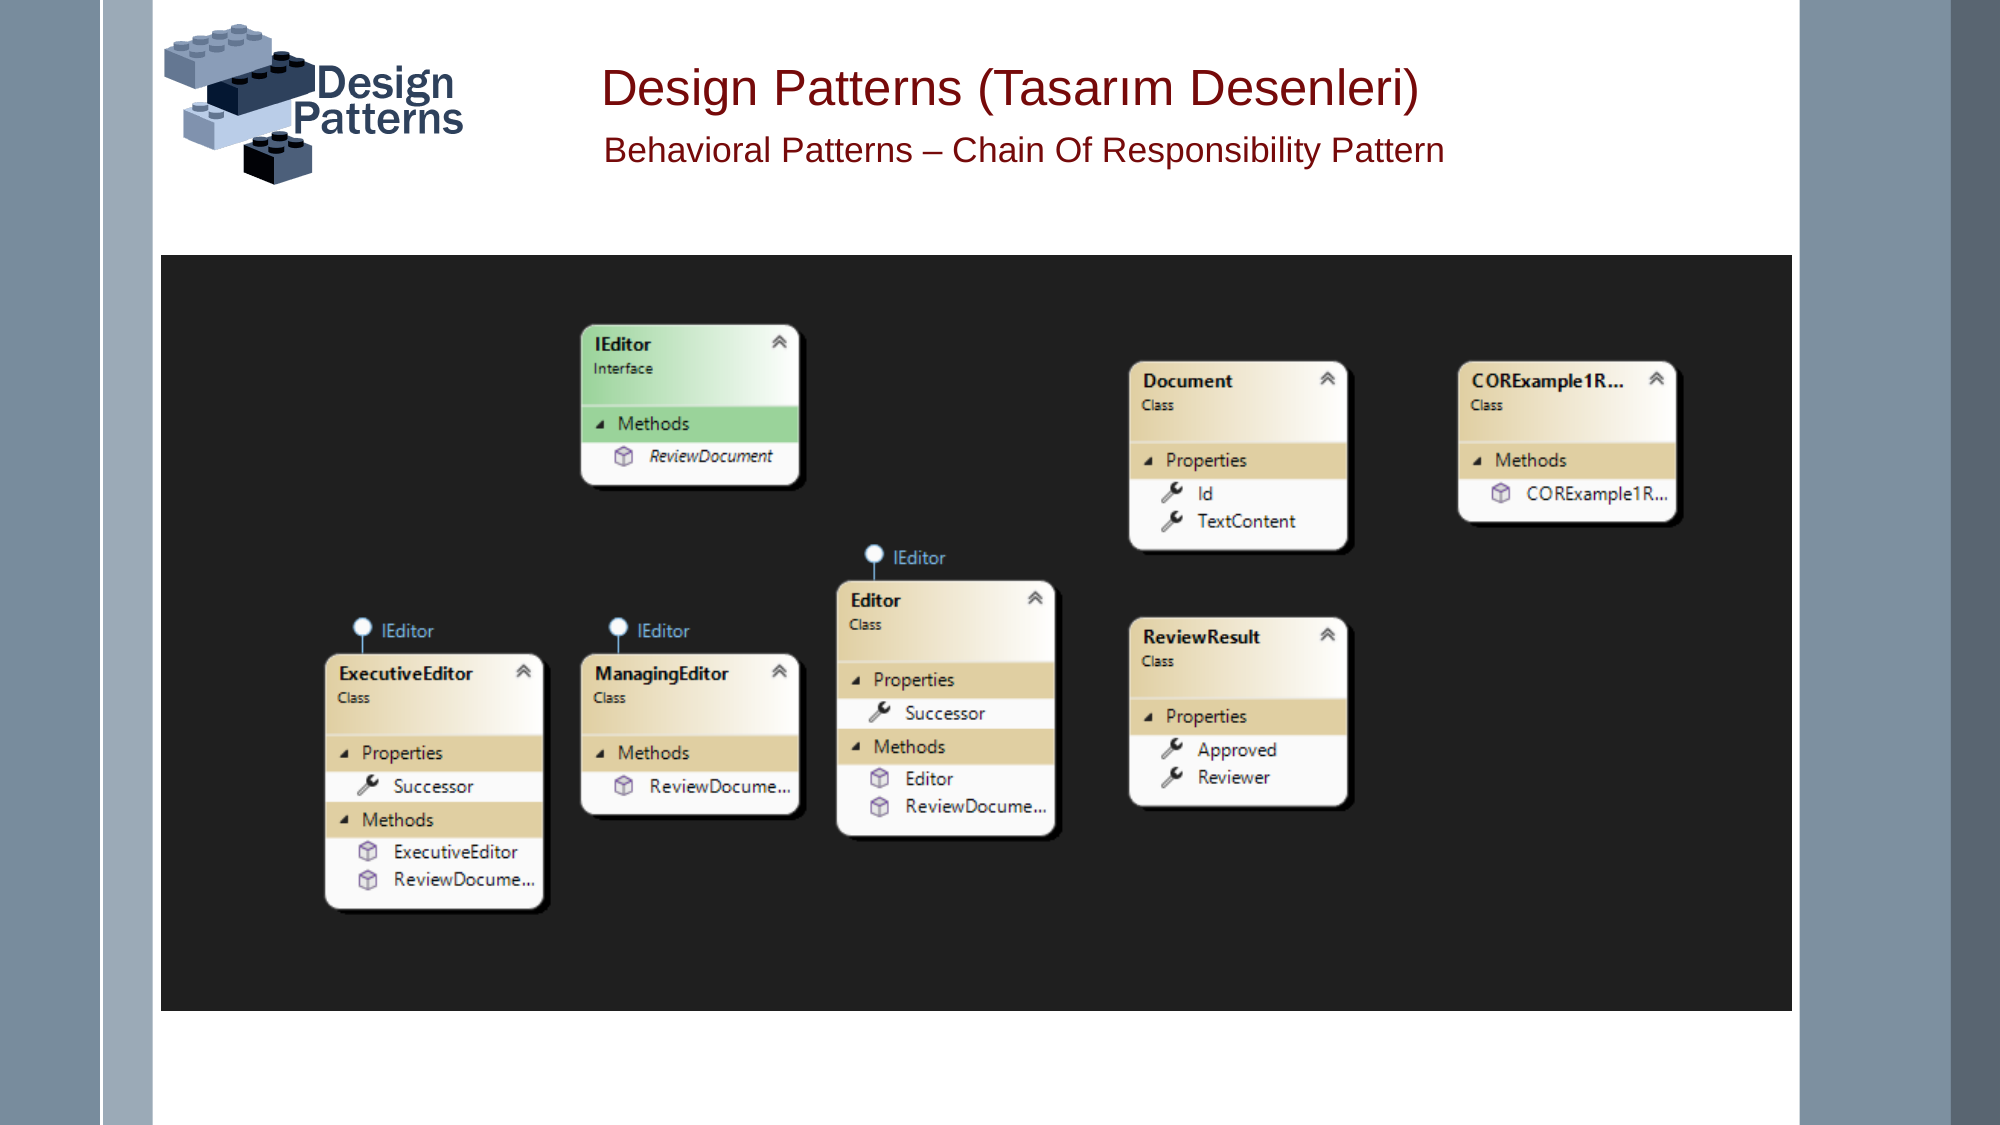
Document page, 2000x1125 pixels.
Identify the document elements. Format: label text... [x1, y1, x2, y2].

picture [161, 24, 465, 185]
picture [161, 255, 1792, 1011]
text_box Design Patterns (Tasarım Desenleri) [586, 54, 1555, 125]
text_box Behavioral Patterns – Chain Of Responsibility Pattern [588, 124, 1473, 187]
